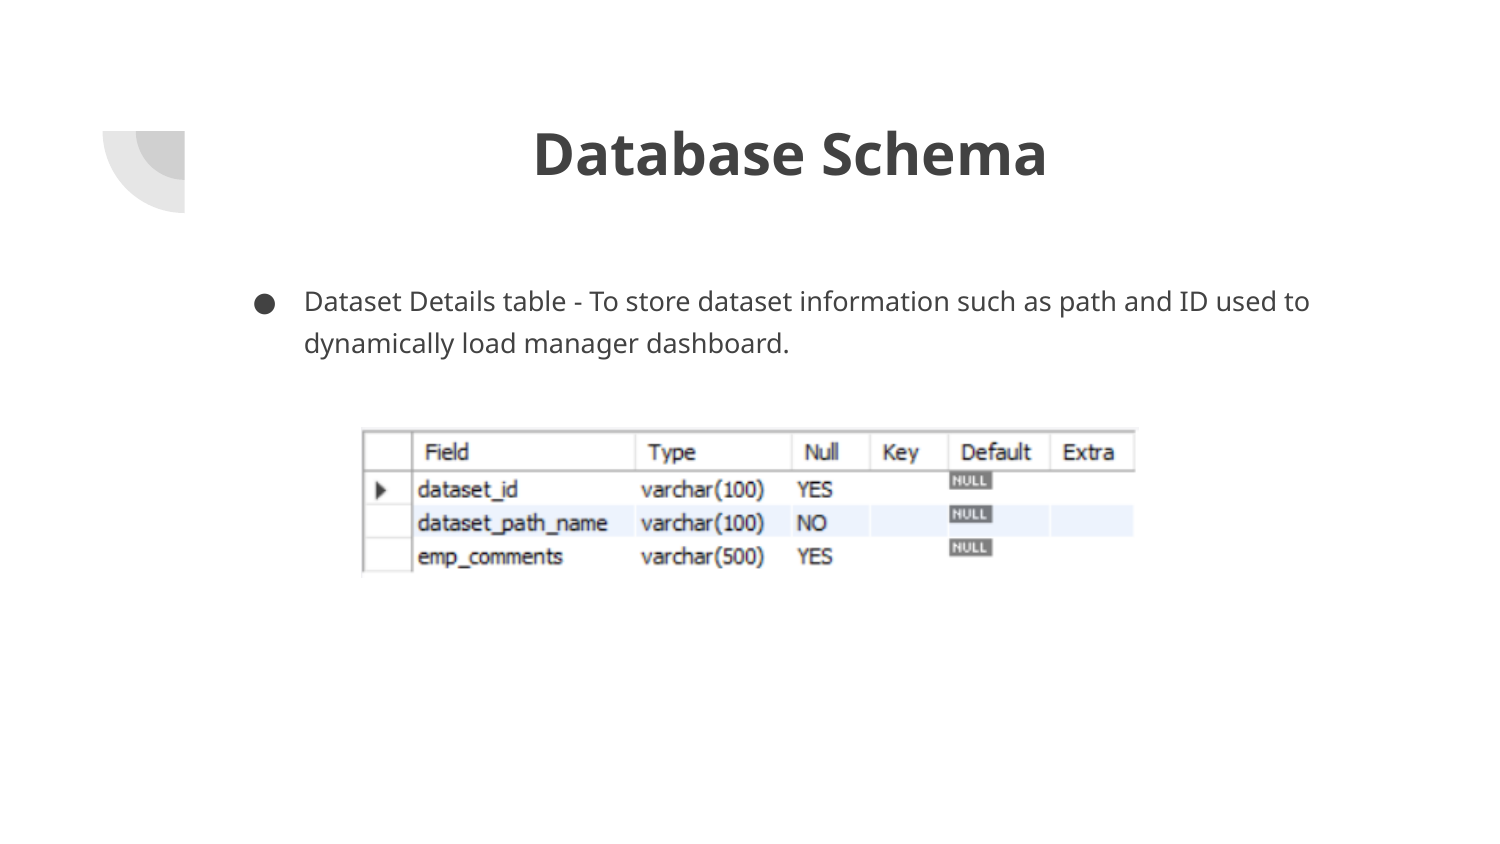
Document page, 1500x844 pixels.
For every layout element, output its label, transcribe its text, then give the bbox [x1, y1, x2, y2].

picture [361, 427, 1139, 578]
list Dataset Details table - To store dataset information such as path and ID used to dynamically load manager dashboard. [213, 262, 1368, 744]
title Database Schema [213, 98, 1368, 262]
